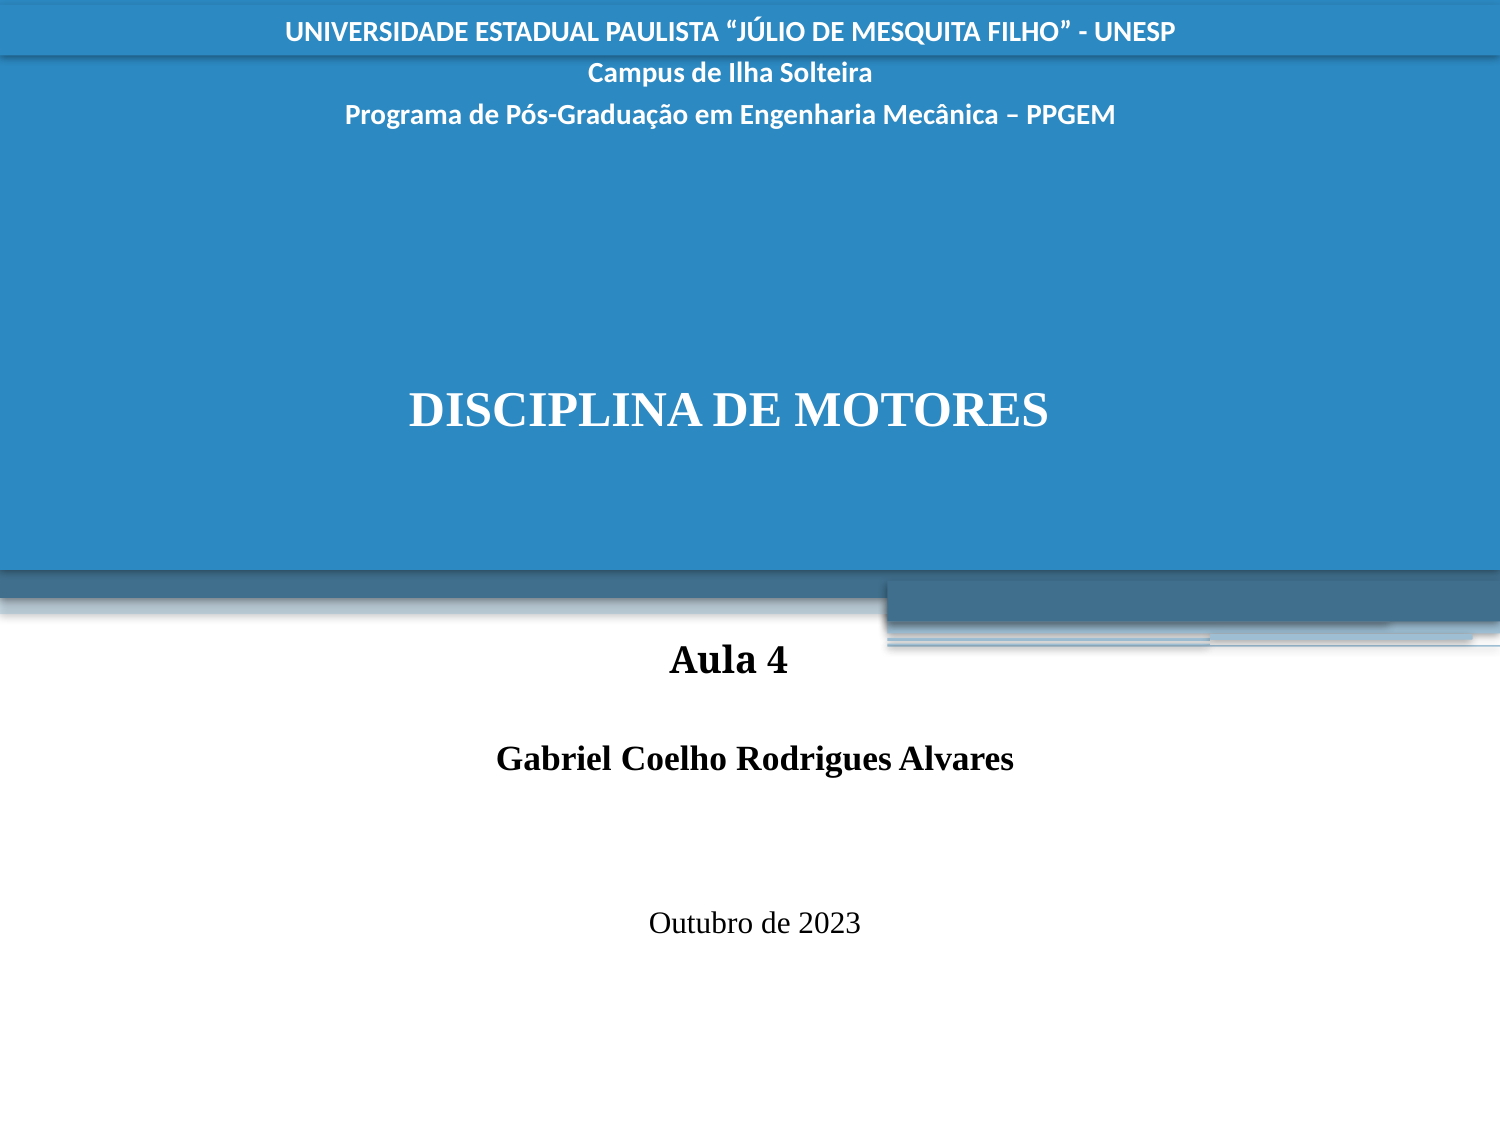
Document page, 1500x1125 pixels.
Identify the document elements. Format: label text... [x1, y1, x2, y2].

subtitle Gabriel Coelho Rodrigues Alvares Outubro de 2023 [0, 727, 1500, 1071]
title DISCIPLINA DE MOTORES [41, 90, 1417, 445]
text_box Aula 4 [654, 628, 804, 689]
